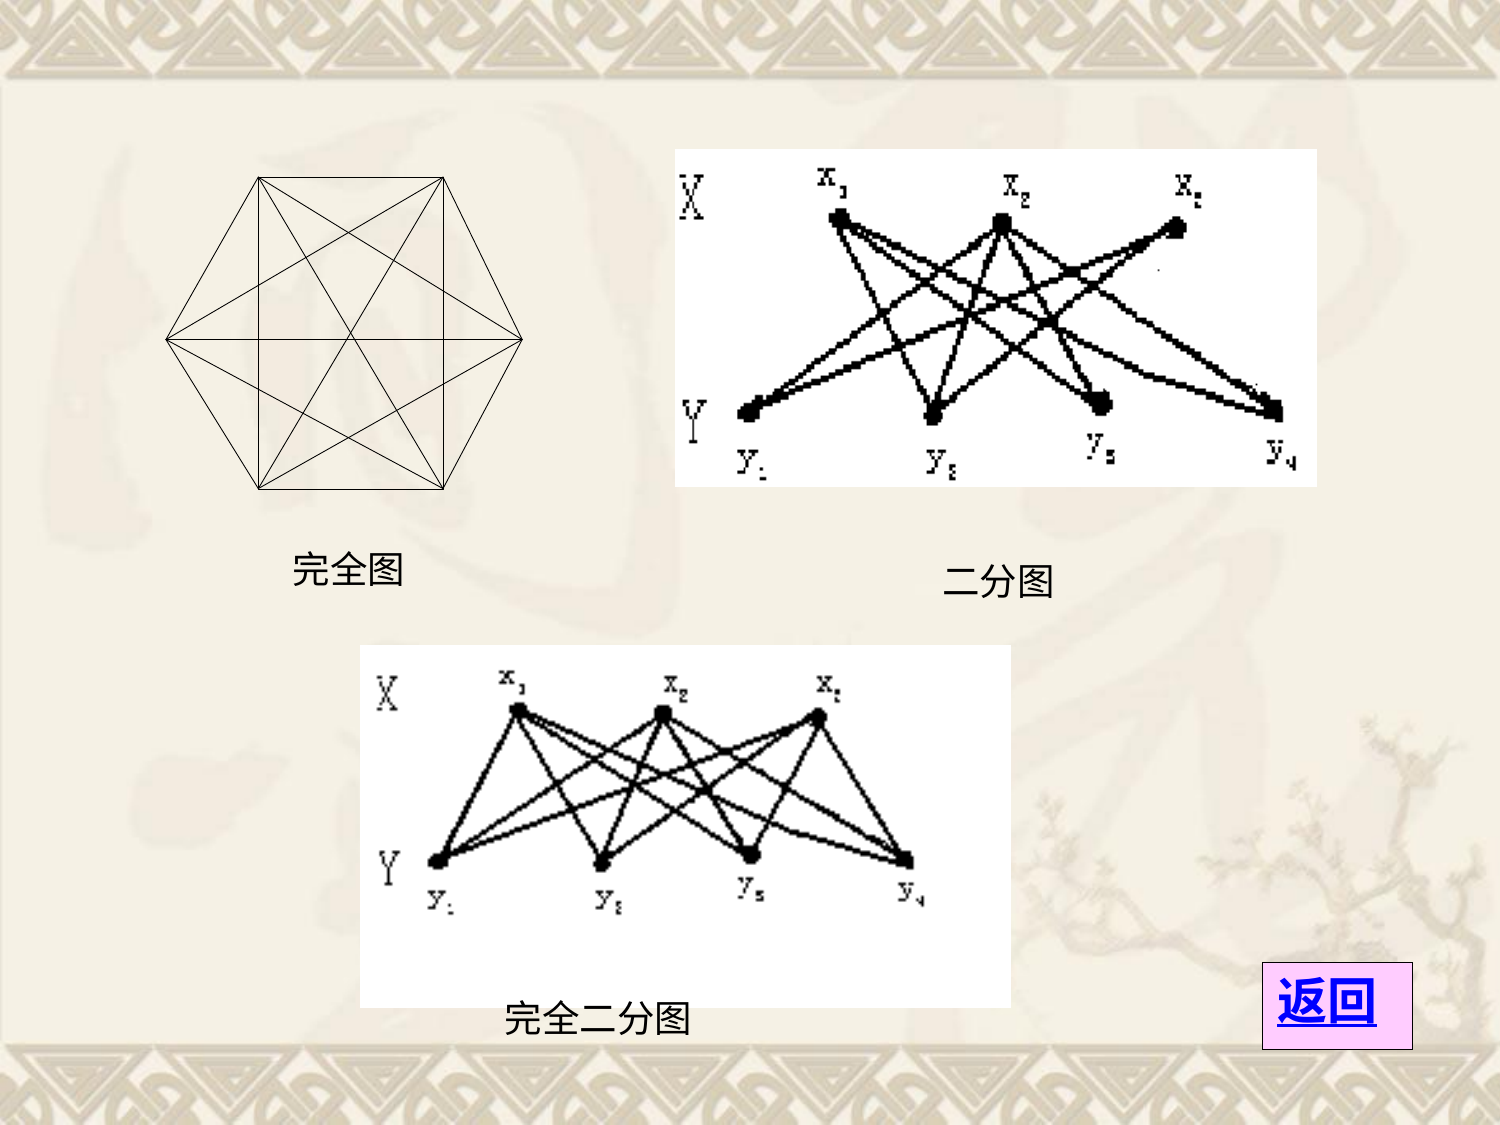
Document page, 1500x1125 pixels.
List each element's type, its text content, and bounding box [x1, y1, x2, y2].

text_box 返回 [1262, 962, 1413, 1050]
text_box 二分图 [927, 550, 1070, 611]
text_box 完全二分图 [490, 1016, 857, 1048]
text_box 完全图 [277, 538, 421, 599]
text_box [674, 149, 1318, 488]
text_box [359, 644, 1011, 1008]
picture [0, 0, 1500, 1125]
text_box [99, 149, 576, 526]
